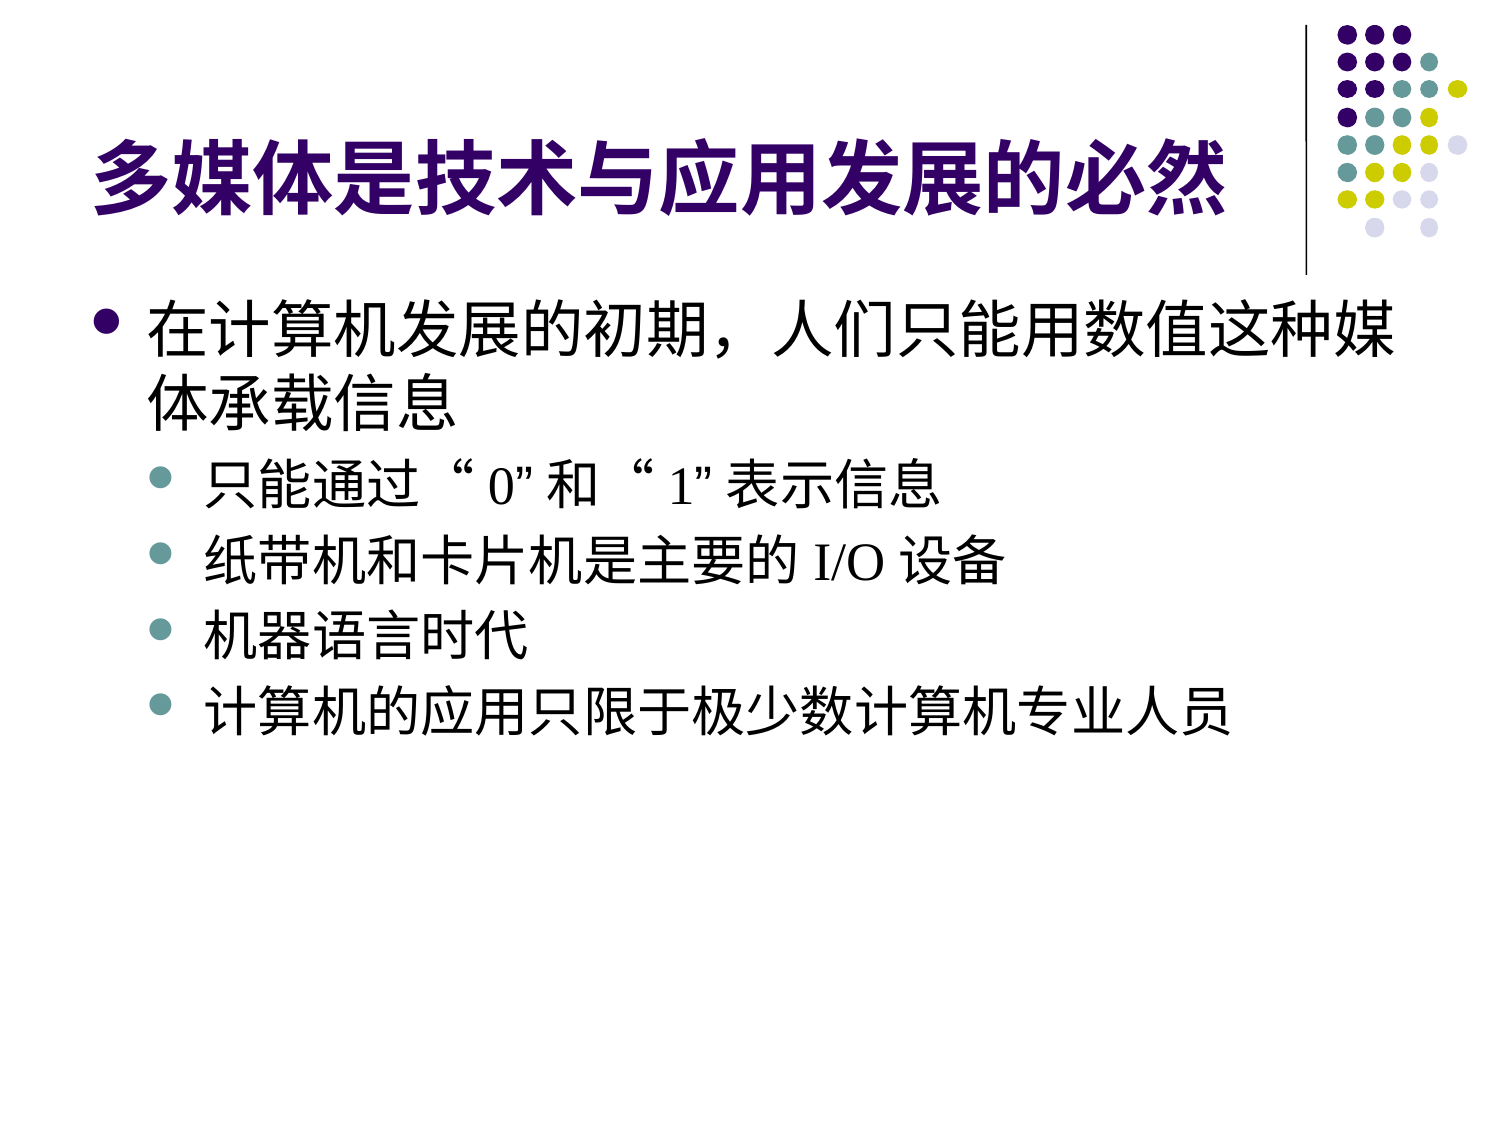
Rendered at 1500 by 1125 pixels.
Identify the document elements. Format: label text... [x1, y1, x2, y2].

list 在计算机发展的初期，人们只能用数值这种媒体承载信息 只能通过“0”和“1”表示信息 纸带机和卡片机是主要的I/O设备 机器语言时代 计算机的应用只限于极少数计算机专业人员 [75, 282, 1425, 1006]
title 多媒体是技术与应用发展的必然 [75, 20, 1313, 233]
